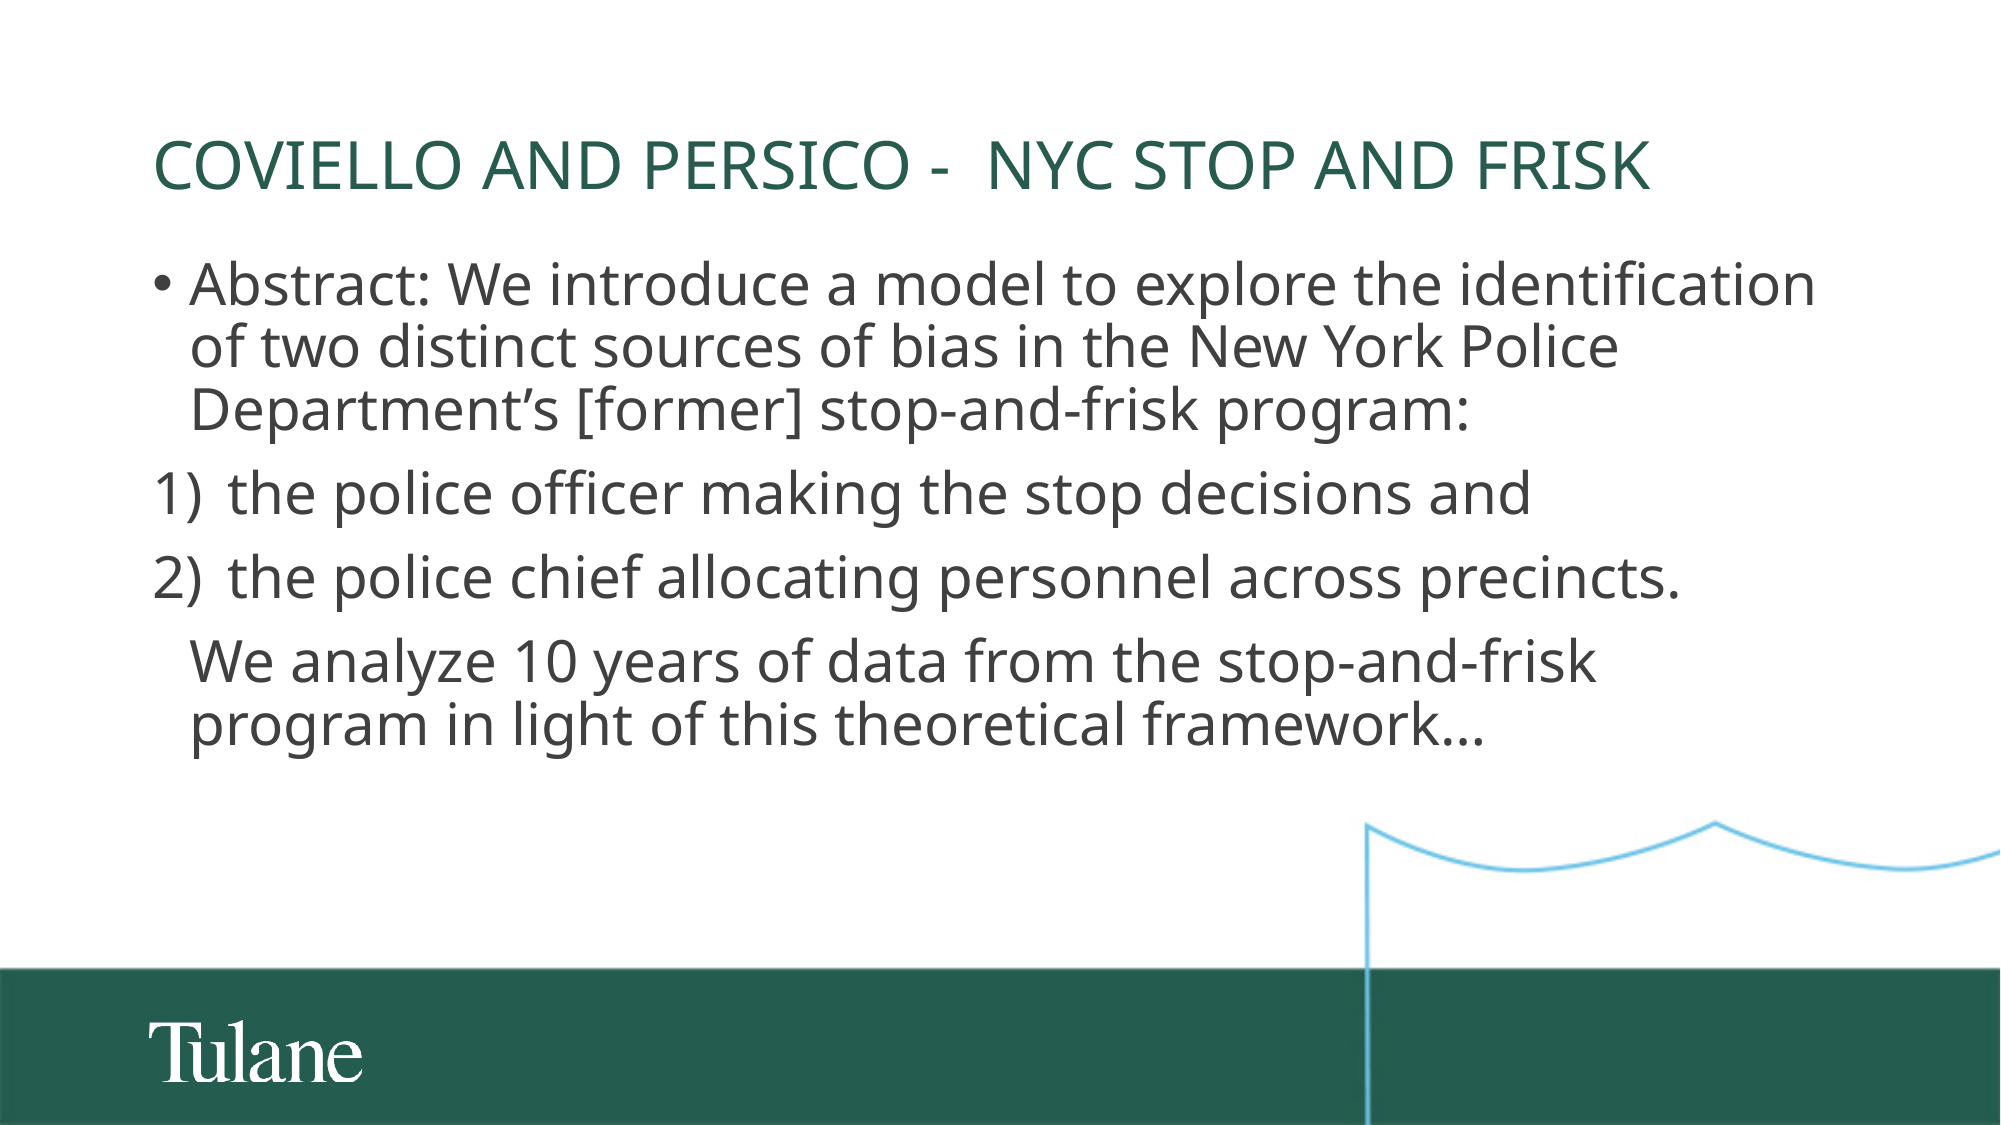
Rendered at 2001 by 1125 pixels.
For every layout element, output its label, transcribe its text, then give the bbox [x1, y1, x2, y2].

list Abstract: We introduce a model to explore the identification of two distinct sources of bias in the New York Police Department’s [former] stop-and-frisk program: the police officer making the stop decisions and the police chief allocating personnel across precincts. We analyze 10 years of data from the stop-and-frisk program in light of this theoretical framework… [137, 247, 1863, 962]
picture [0, 0, 2001, 1125]
title Coviello and Persico - NYC Stop and Frisk [137, 59, 1863, 247]
